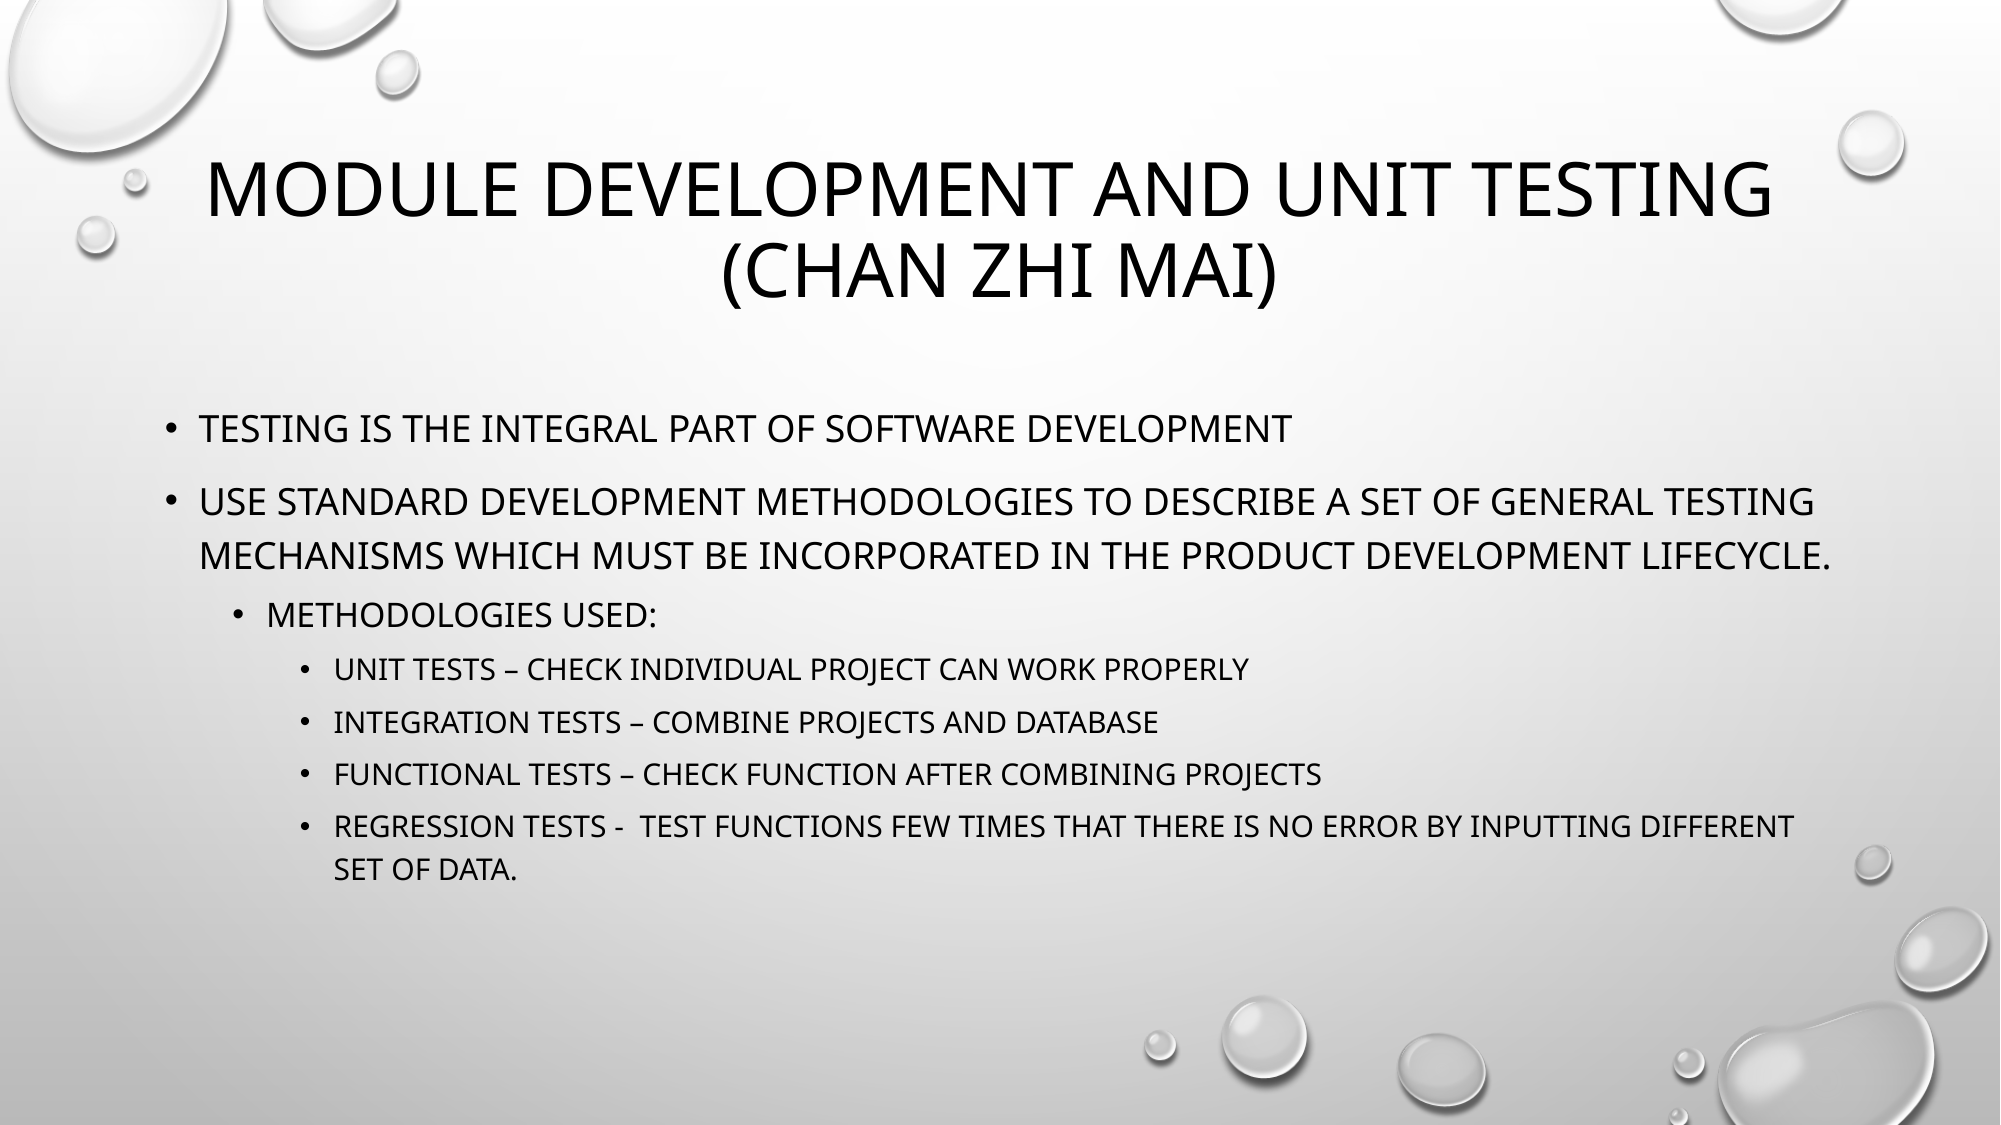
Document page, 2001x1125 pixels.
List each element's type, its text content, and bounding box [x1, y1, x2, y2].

picture [0, 0, 2000, 1125]
list Testing is the integral part of software development Use Standard development methodologies to describe a set of general testing mechanisms which must be incorporated in the product development lifecycle. Methodologies used: Unit TESTS – Check individual project can work properly Integration Tests – Combine projects and Database Functional Tests – Check function after combining projects Regression Tests - Test functions few times that there is no error by inputting different set of data. [149, 388, 1850, 950]
title Module Development and Unit Testing (Chan zhi Mai) [149, 101, 1851, 364]
